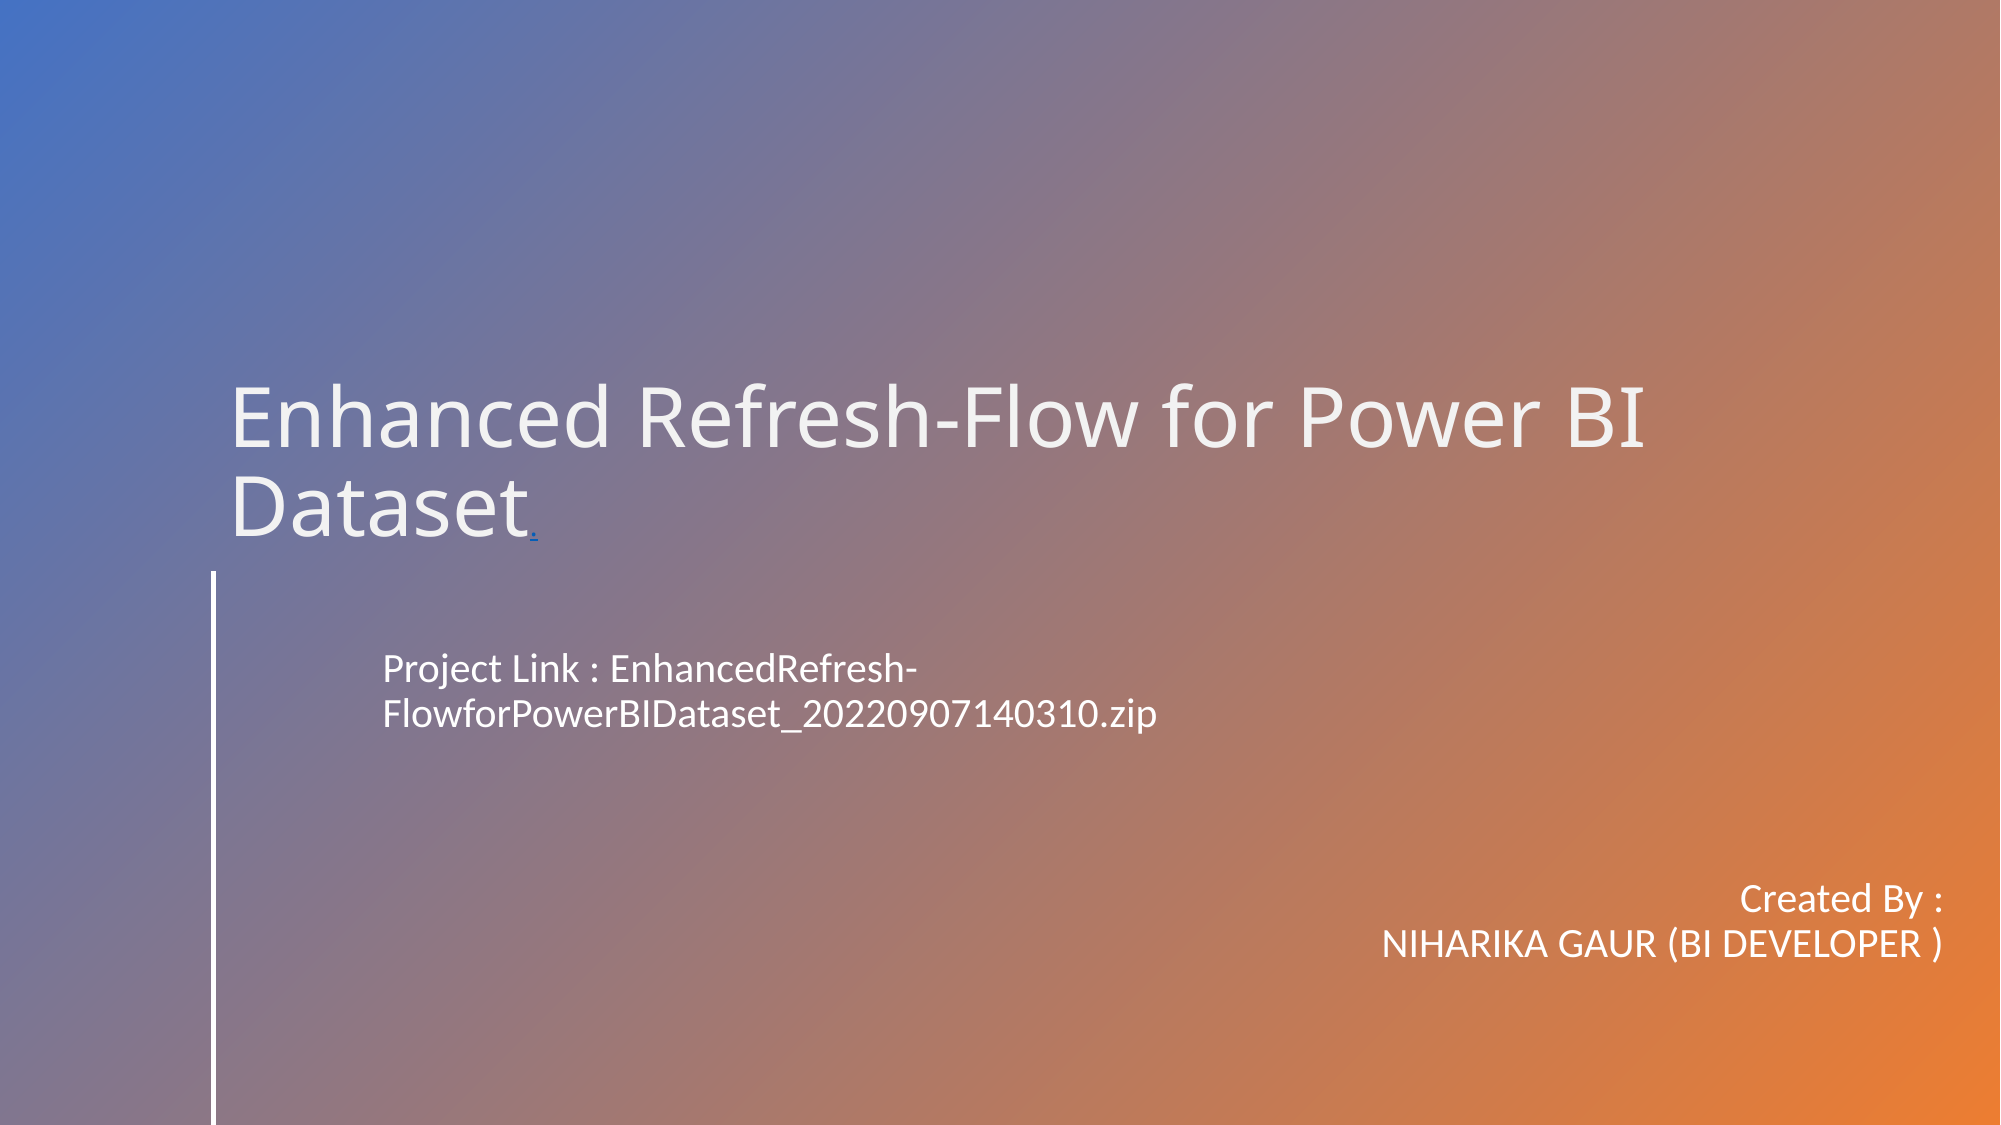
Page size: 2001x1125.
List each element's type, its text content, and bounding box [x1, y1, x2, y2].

subtitle Created By : NIHARIKA GAUR (BI DEVELOPER ) [1124, 868, 1960, 1066]
text_box Project Link : EnhancedRefresh-FlowforPowerBIDataset_20220907140310.zip [367, 639, 1203, 836]
title Enhanced Refresh-Flow for Power BI Dataset. [213, 96, 1783, 563]
text_box [0, 0, 2000, 1125]
